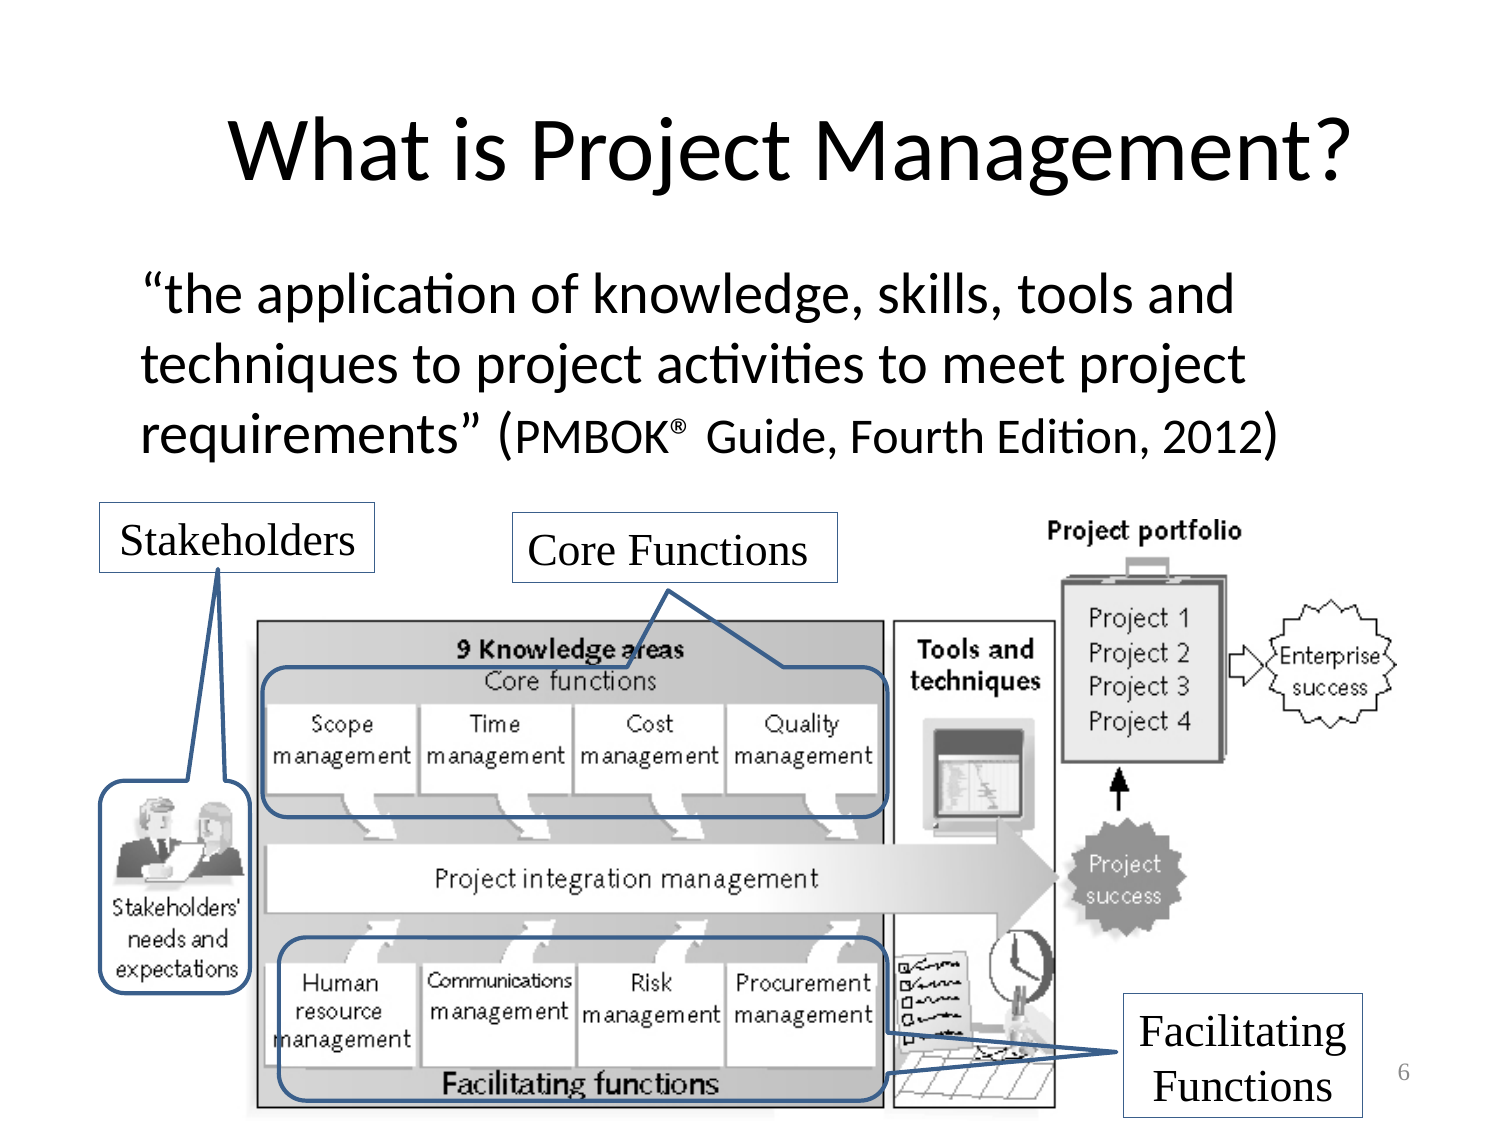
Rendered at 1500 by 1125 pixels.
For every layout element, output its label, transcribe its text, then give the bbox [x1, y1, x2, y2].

list “the application of knowledge, skills, tools and techniques to project activities to meet project requirements” (PMBOK® Guide, Fourth Edition, 2012) [124, 248, 1451, 999]
slide_number 26 [1401, 1042, 1425, 1103]
text_box Stakeholders [99, 502, 375, 573]
text_box Core Functions [512, 512, 838, 517]
picture [112, 519, 1397, 1121]
text_box [97, 785, 107, 989]
title What is Project Management? [154, 49, 1430, 238]
